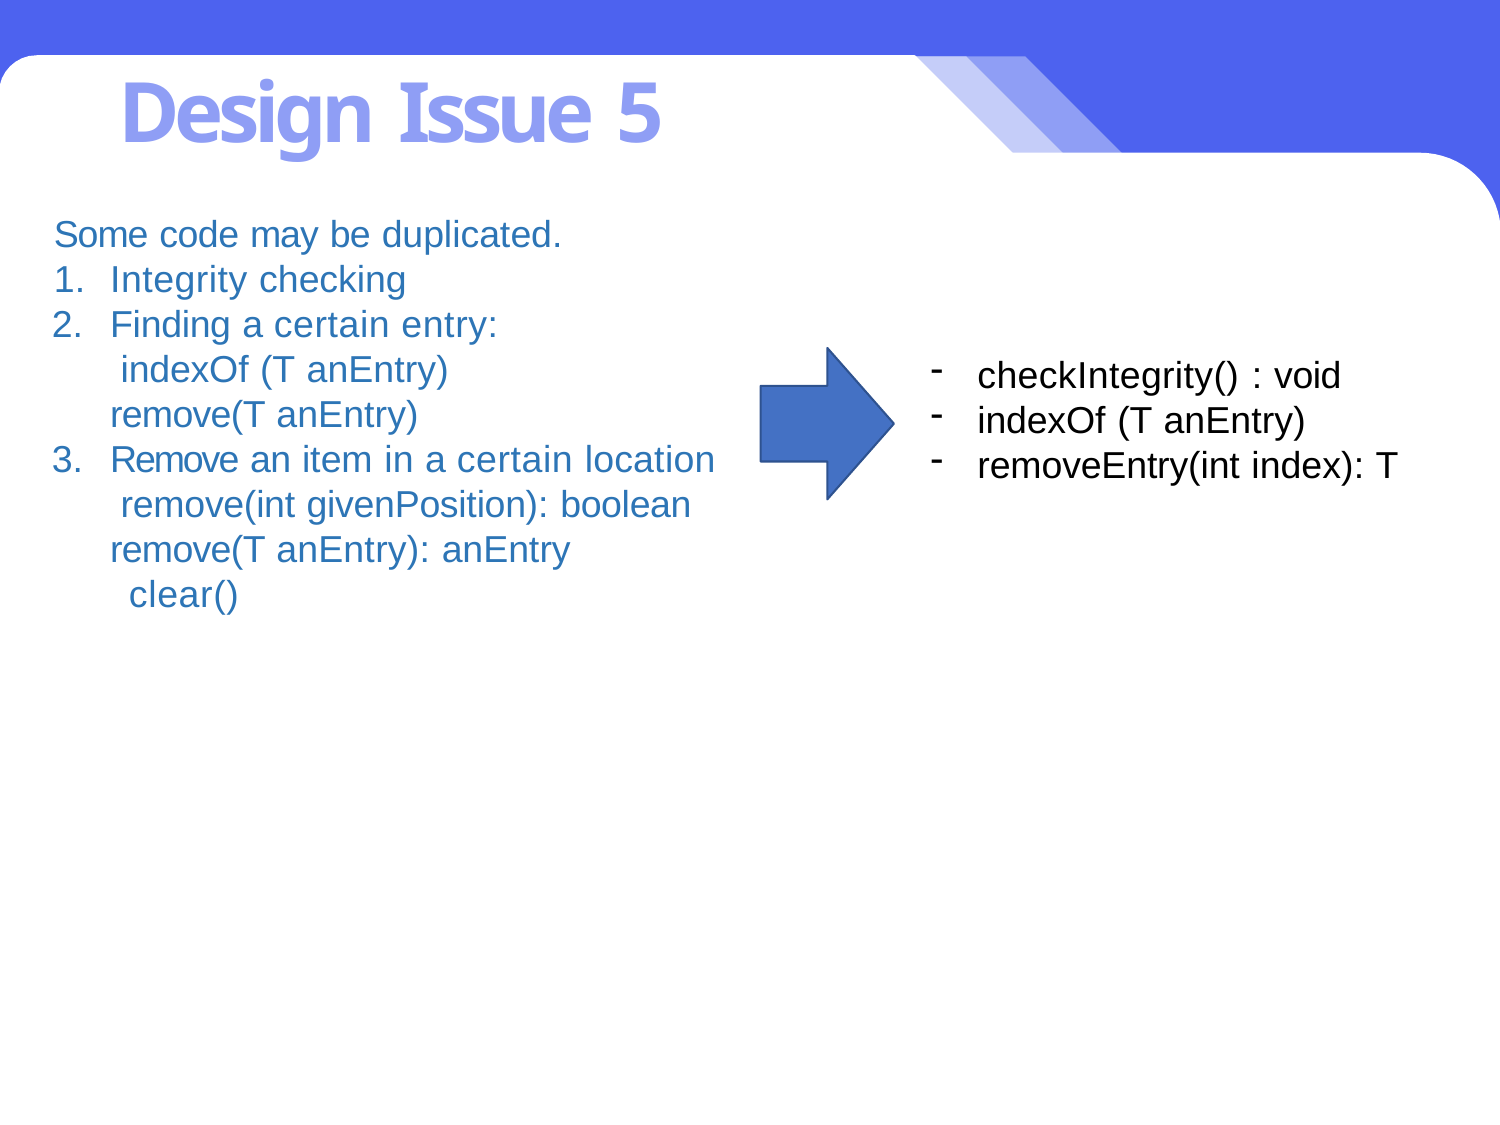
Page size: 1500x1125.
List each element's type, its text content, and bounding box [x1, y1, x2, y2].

text_box checkIntegrity() : void indexOf (T anEntry) removeEntry(int index): T [928, 349, 1402, 487]
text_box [759, 346, 896, 501]
title Design Issue 5 [116, 56, 675, 207]
text_box Some code may be duplicated. Integrity checking Finding a certain entry: indexOf (T anEntry) remove(T anEntry) Remove an item in a certain location remove(int givenPosition): boolean remove(T anEntry): anEntry clear() [51, 207, 720, 616]
